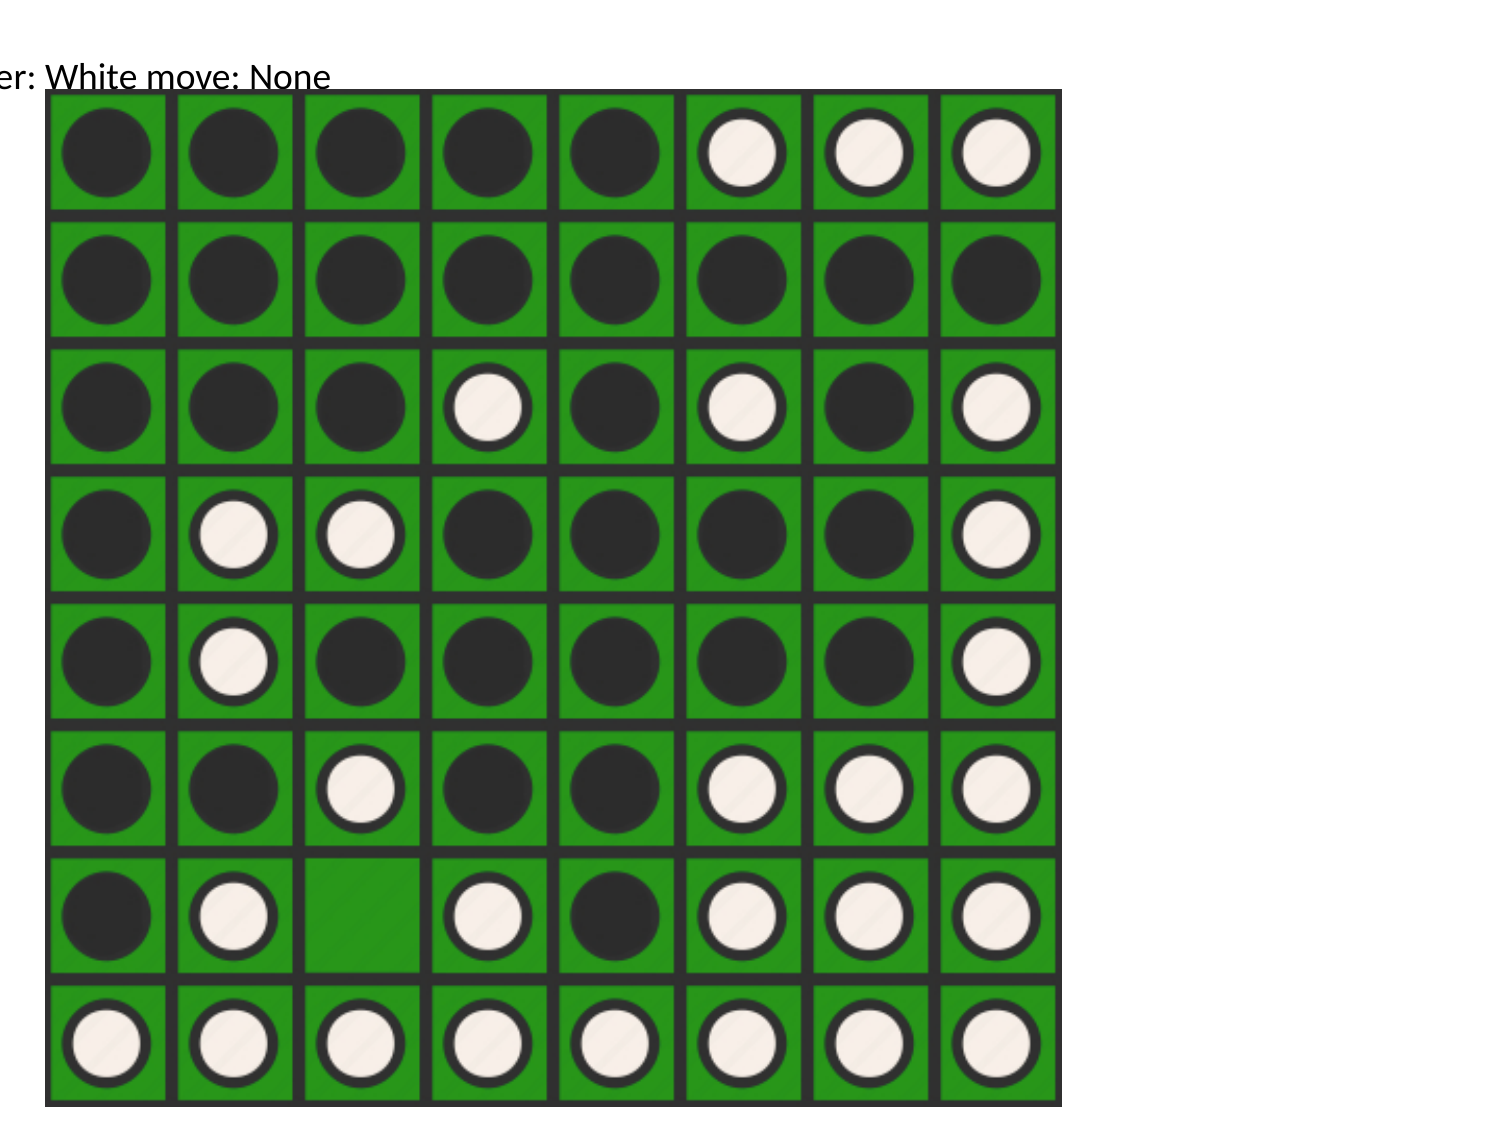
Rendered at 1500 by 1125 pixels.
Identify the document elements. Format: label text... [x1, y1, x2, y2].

text_box turn: 60 player: White move: None [0, 44, 347, 105]
picture [44, 89, 1062, 1107]
